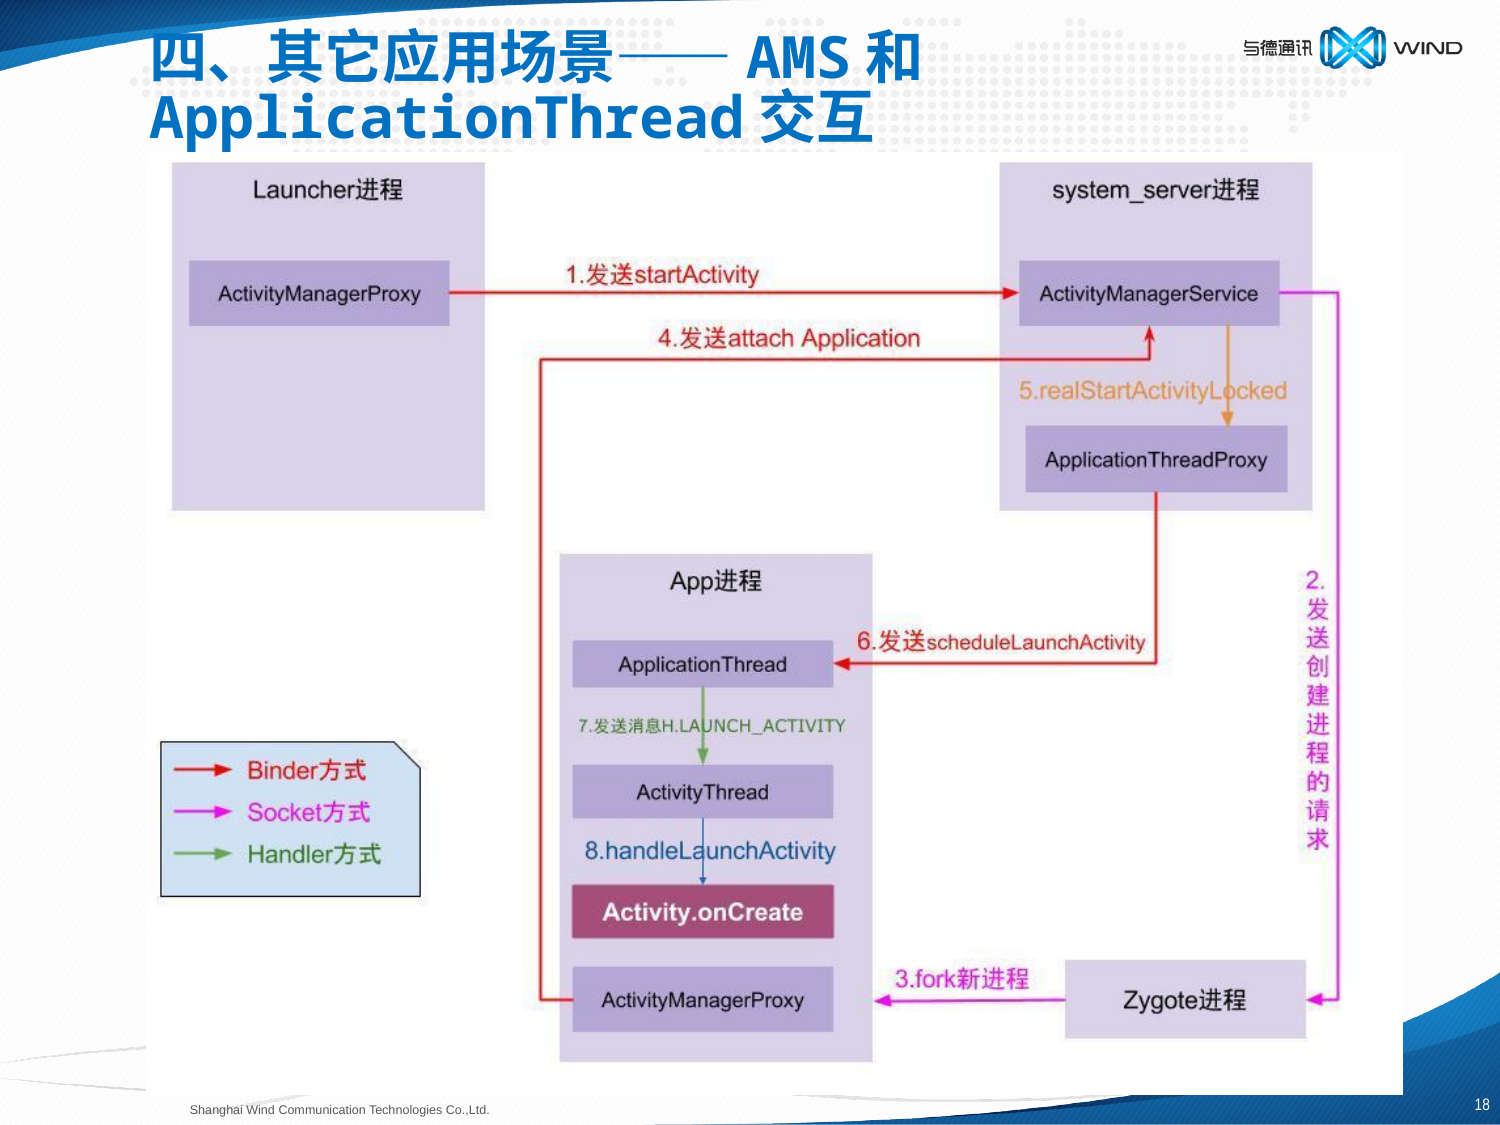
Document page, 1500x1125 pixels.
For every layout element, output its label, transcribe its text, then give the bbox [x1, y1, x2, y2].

picture [0, 0, 1500, 1125]
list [145, 151, 1403, 1095]
title 四、其它应用场景——AMS和ApplicationThread交互 [134, 30, 1281, 151]
slide_number 17 [1457, 1093, 1491, 1115]
